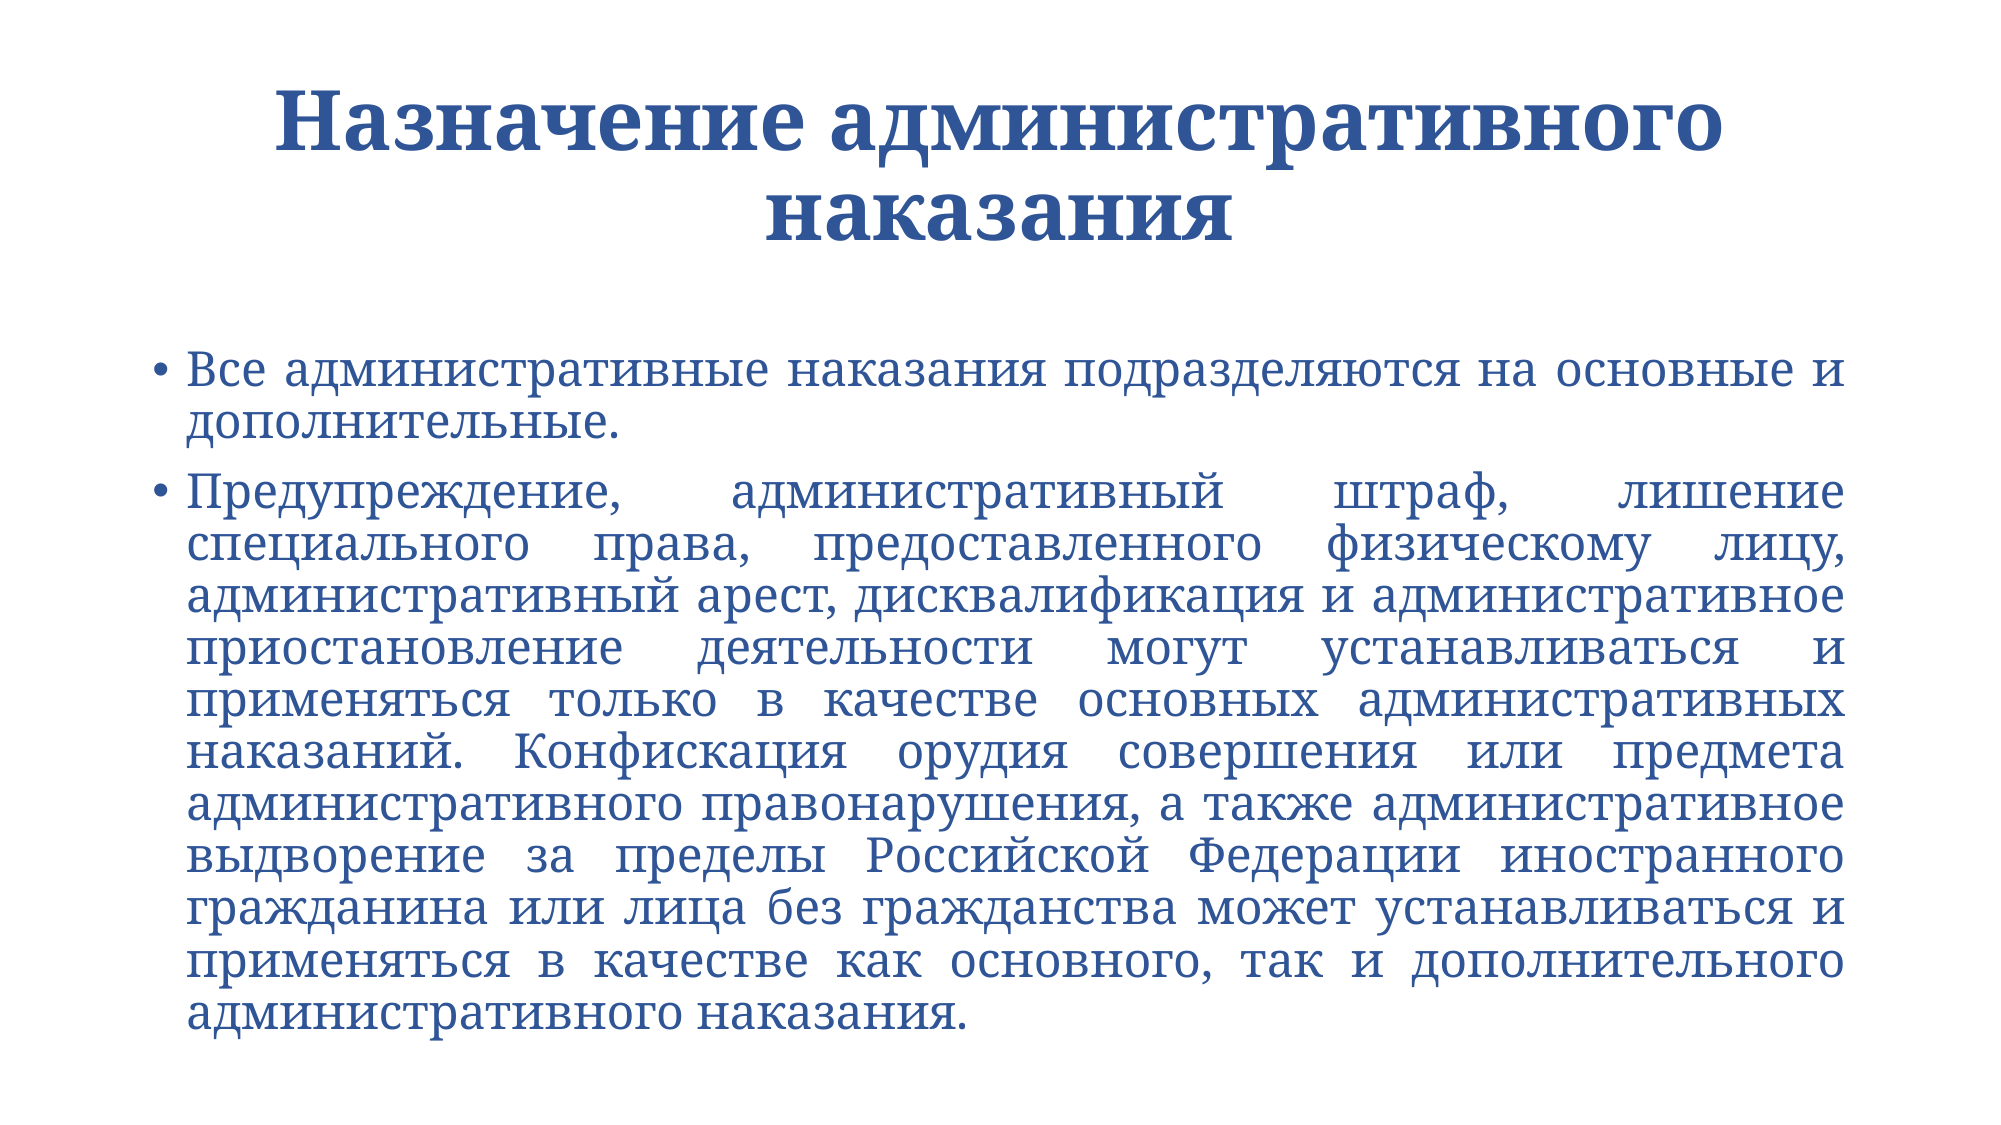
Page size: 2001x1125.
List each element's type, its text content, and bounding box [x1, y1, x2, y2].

list Все административные наказания подразделяются на основные и дополнительные. Предупреждение, административный штраф, лишение специального права, предоставленного физическому лицу, административный арест, дисквалификация и административное приостановление деятельности могут устанавливаться и применяться только в качестве основных административных наказаний. Конфискация орудия совершения или предмета административного правонарушения, а также административное выдворение за пределы Российской Федерации иностранного гражданина или лица без гражданства может устанавливаться и применяться в качестве как основного, так и дополнительного административного наказания. [137, 337, 1863, 1052]
title Назначение административного наказания [137, 59, 1863, 278]
